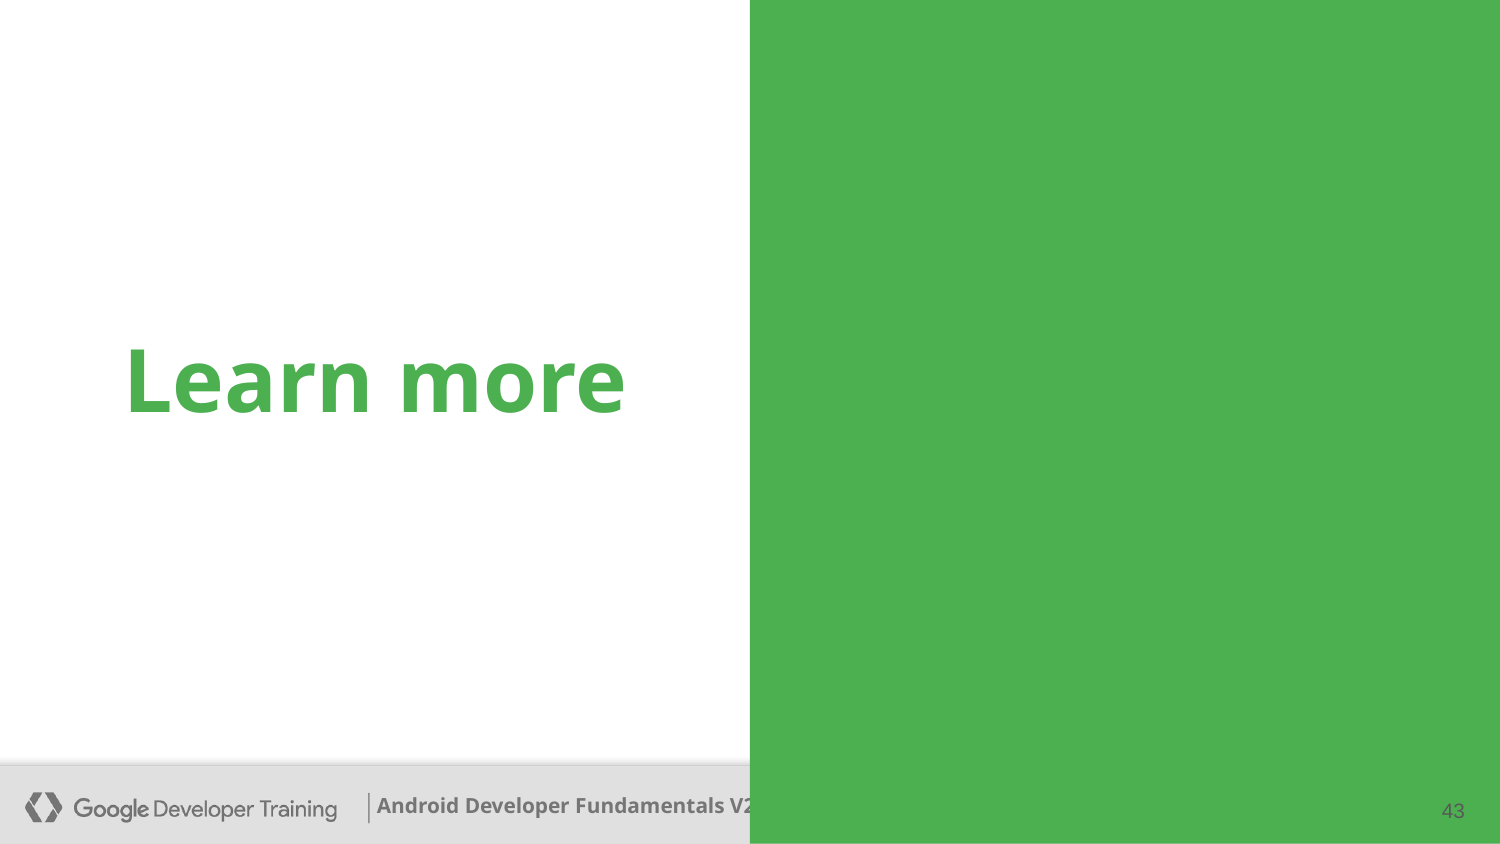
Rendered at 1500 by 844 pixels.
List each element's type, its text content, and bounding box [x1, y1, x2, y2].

slide_number 43 [1389, 777, 1480, 842]
title Learn more [43, 202, 708, 446]
picture [0, 0, 749, 844]
